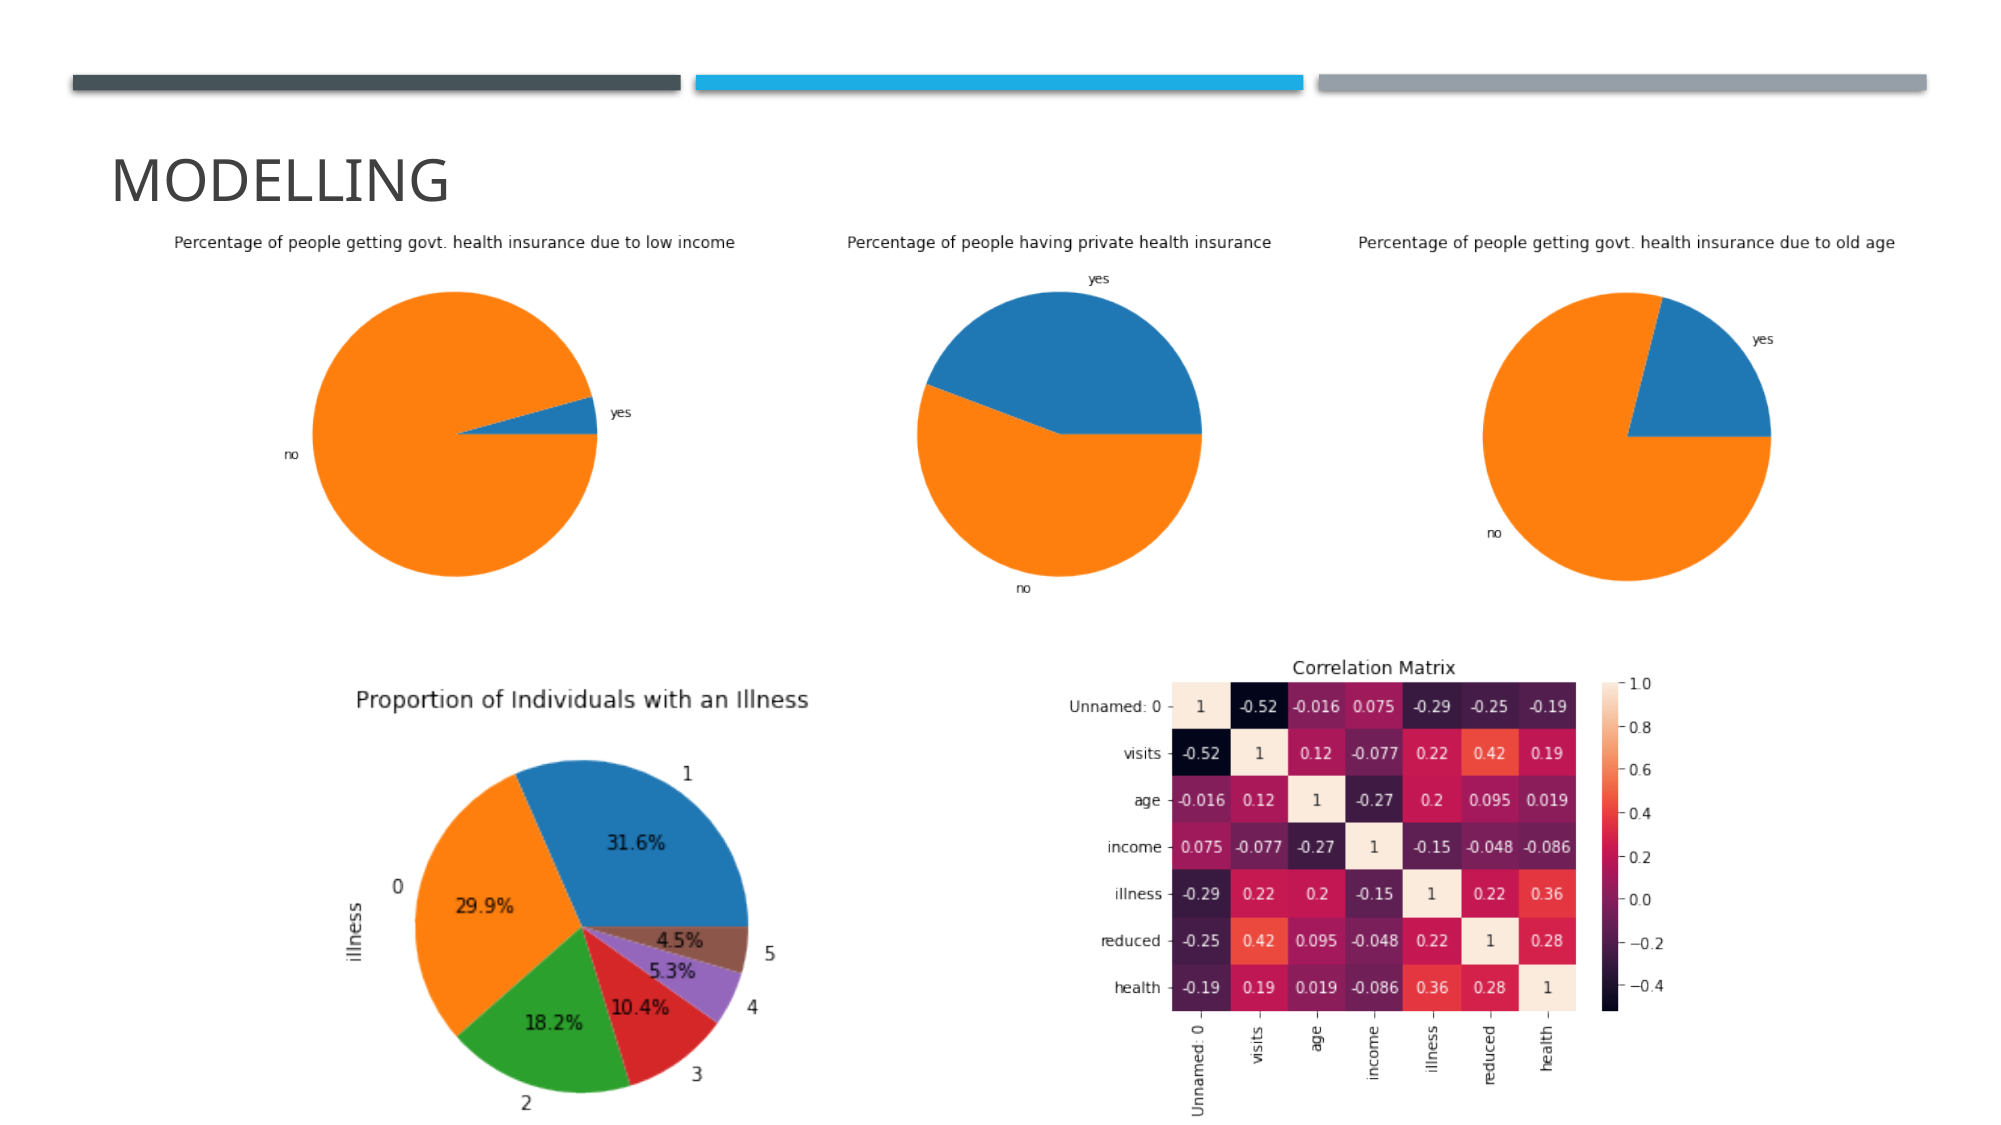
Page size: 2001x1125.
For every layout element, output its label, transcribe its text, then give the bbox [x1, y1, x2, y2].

picture [333, 675, 823, 1125]
picture [838, 225, 1282, 622]
picture [164, 225, 745, 622]
title MODELLING [95, 81, 1905, 276]
picture [1058, 649, 1677, 1125]
picture [1348, 225, 1906, 628]
